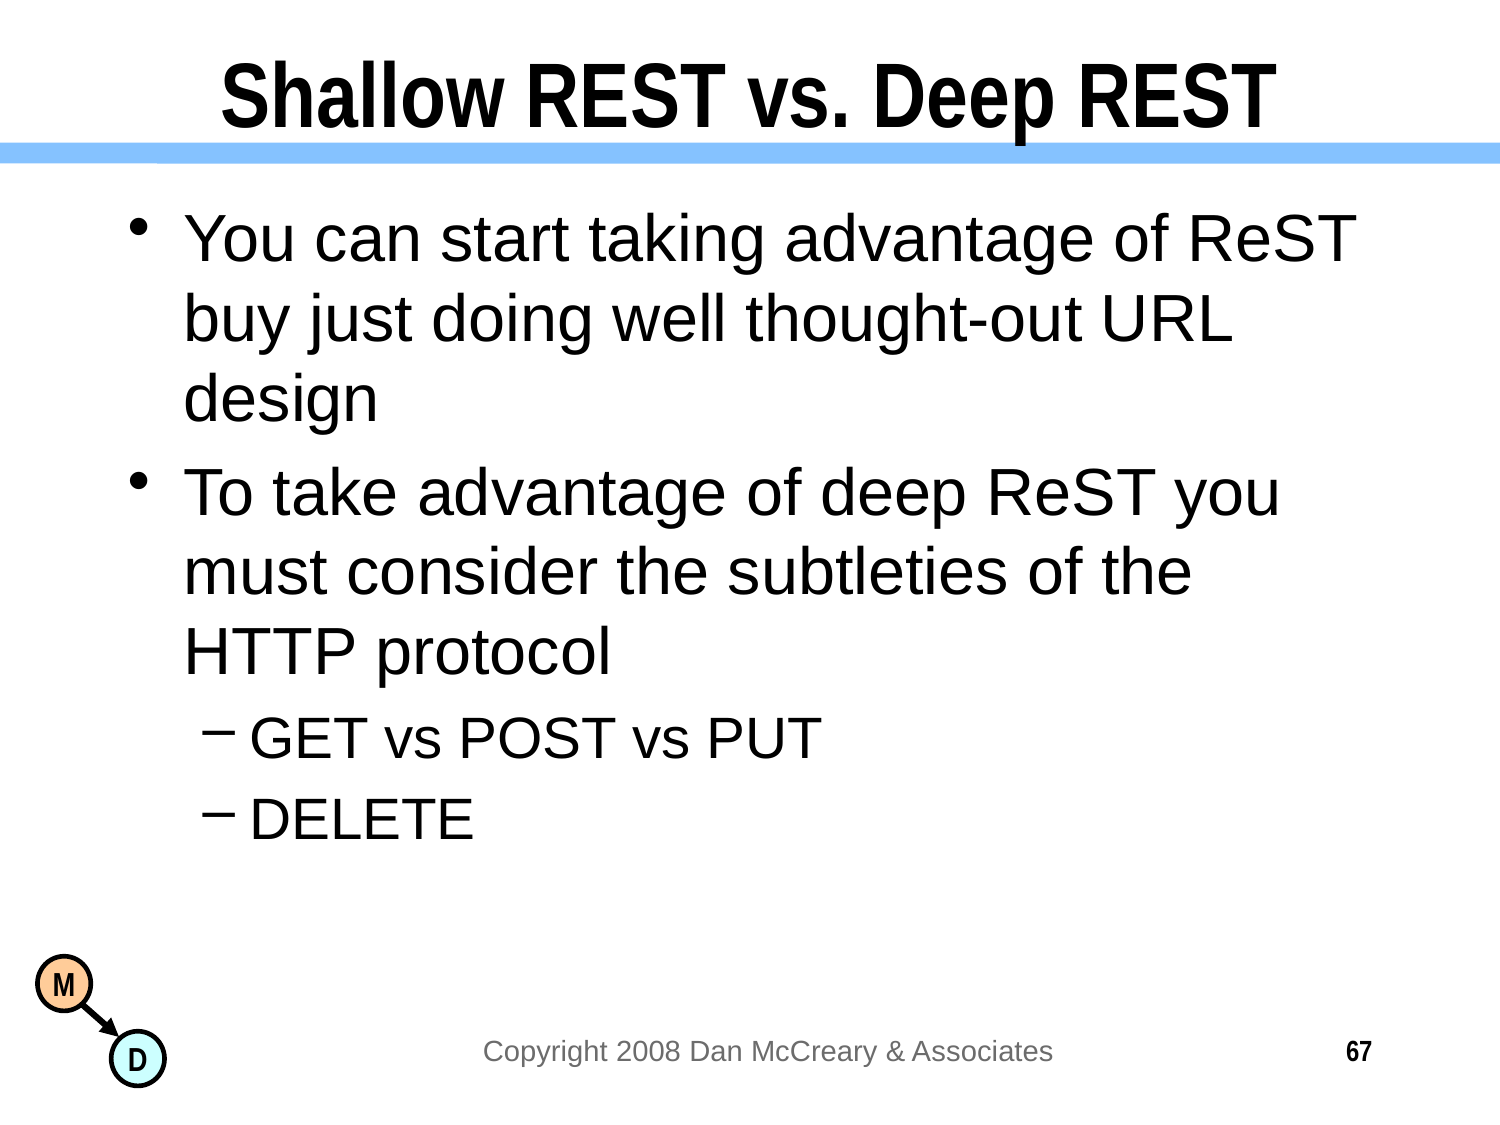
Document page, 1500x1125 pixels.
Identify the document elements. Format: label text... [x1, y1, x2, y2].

footer Copyright 2008 Dan McCreary & Associates [424, 1024, 1074, 1101]
slide_number 67 [1074, 1024, 1388, 1101]
list You can start taking advantage of ReST buy just doing well thought-out URL design To take advantage of deep ReST you must consider the subtleties of the HTTP protocol GET vs POST vs PUT DELETE [112, 187, 1388, 994]
title Shallow REST vs. Deep REST [112, 18, 1388, 163]
